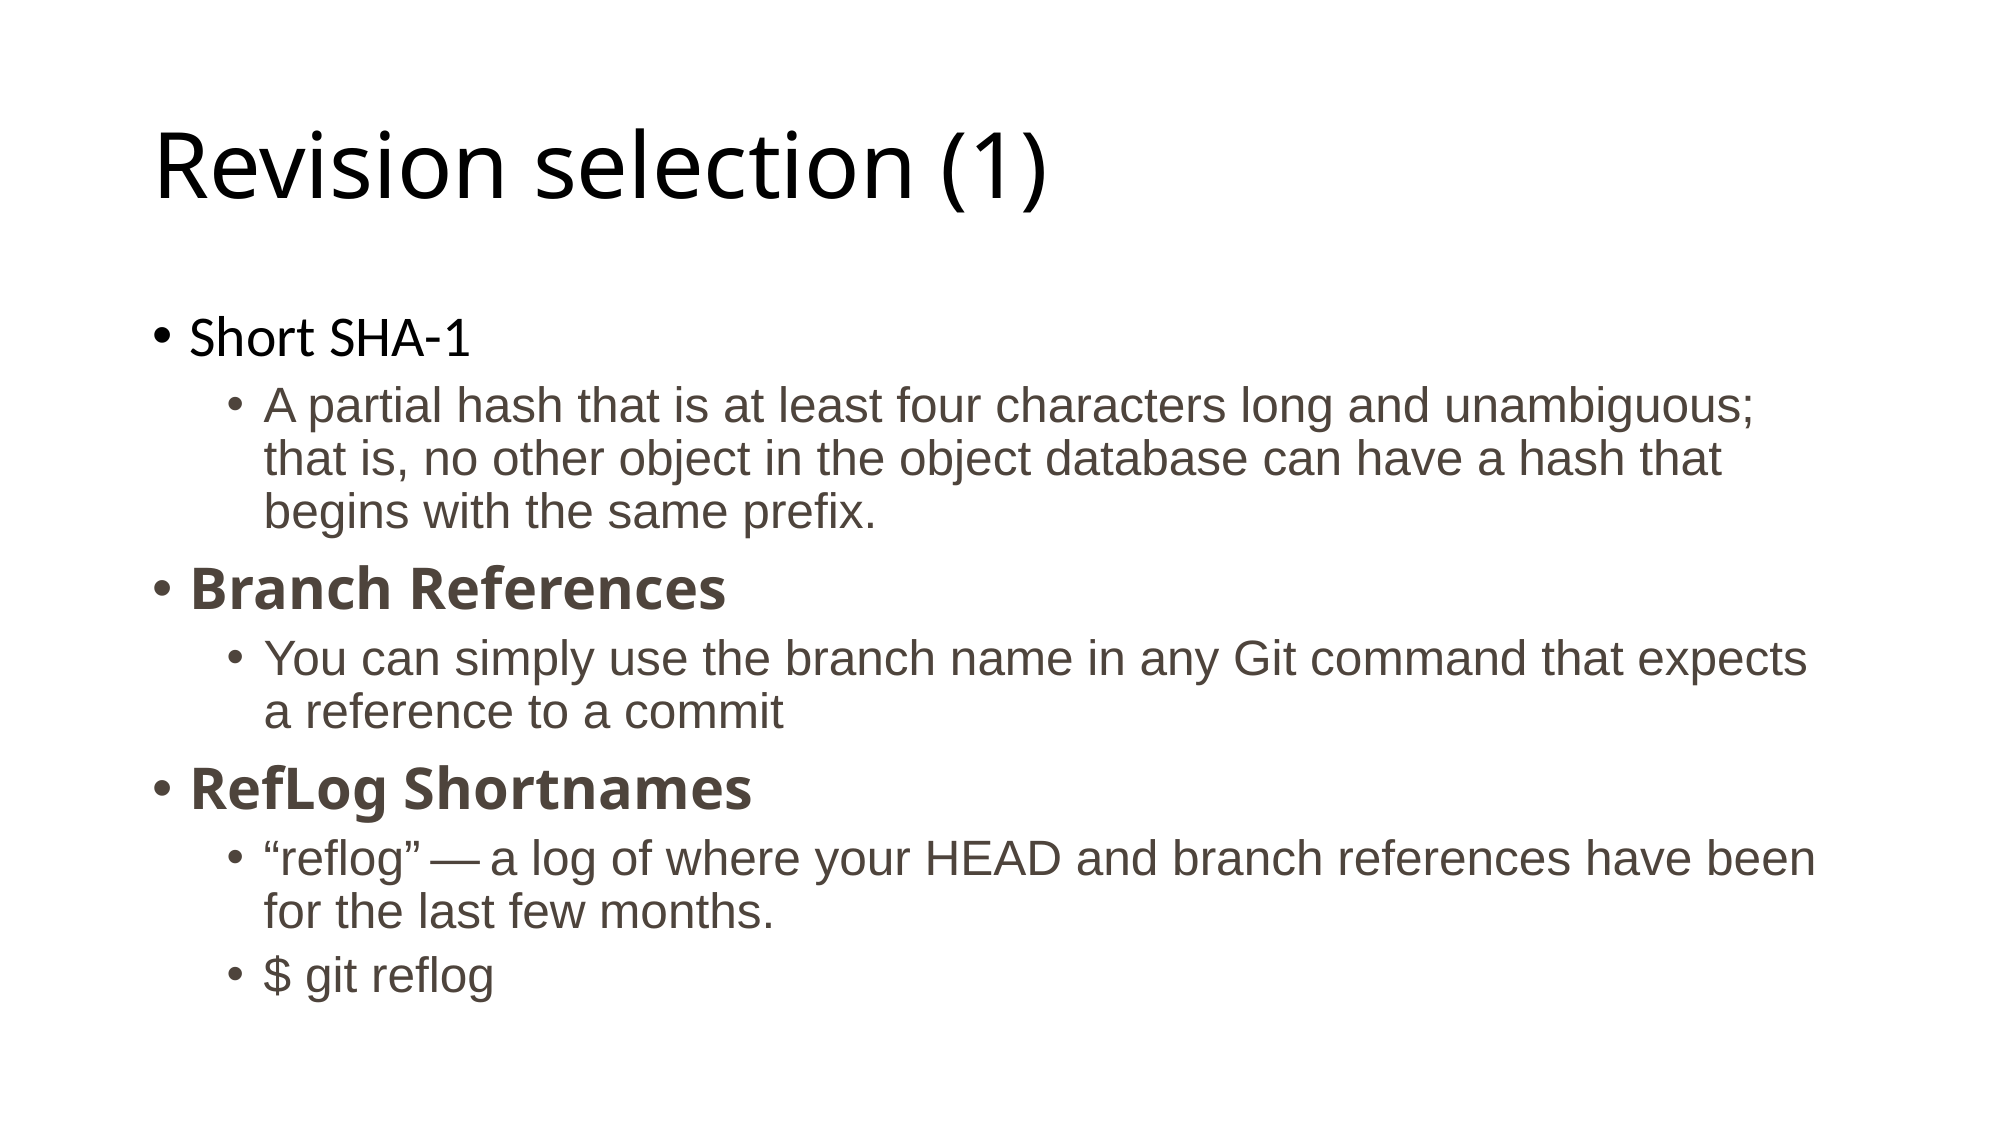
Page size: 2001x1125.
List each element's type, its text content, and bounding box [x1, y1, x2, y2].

title Revision selection (1) [137, 59, 1863, 278]
list Short SHA-1 A partial hash that is at least four characters long and unambiguous; that is, no other object in the object database can have a hash that begins with the same prefix. Branch References You can simply use the branch name in any Git command that expects a reference to a commit RefLog Shortnames “reflog” — a log of where your HEAD and branch references have been for the last few months. $ git reflog [137, 299, 1863, 1014]
